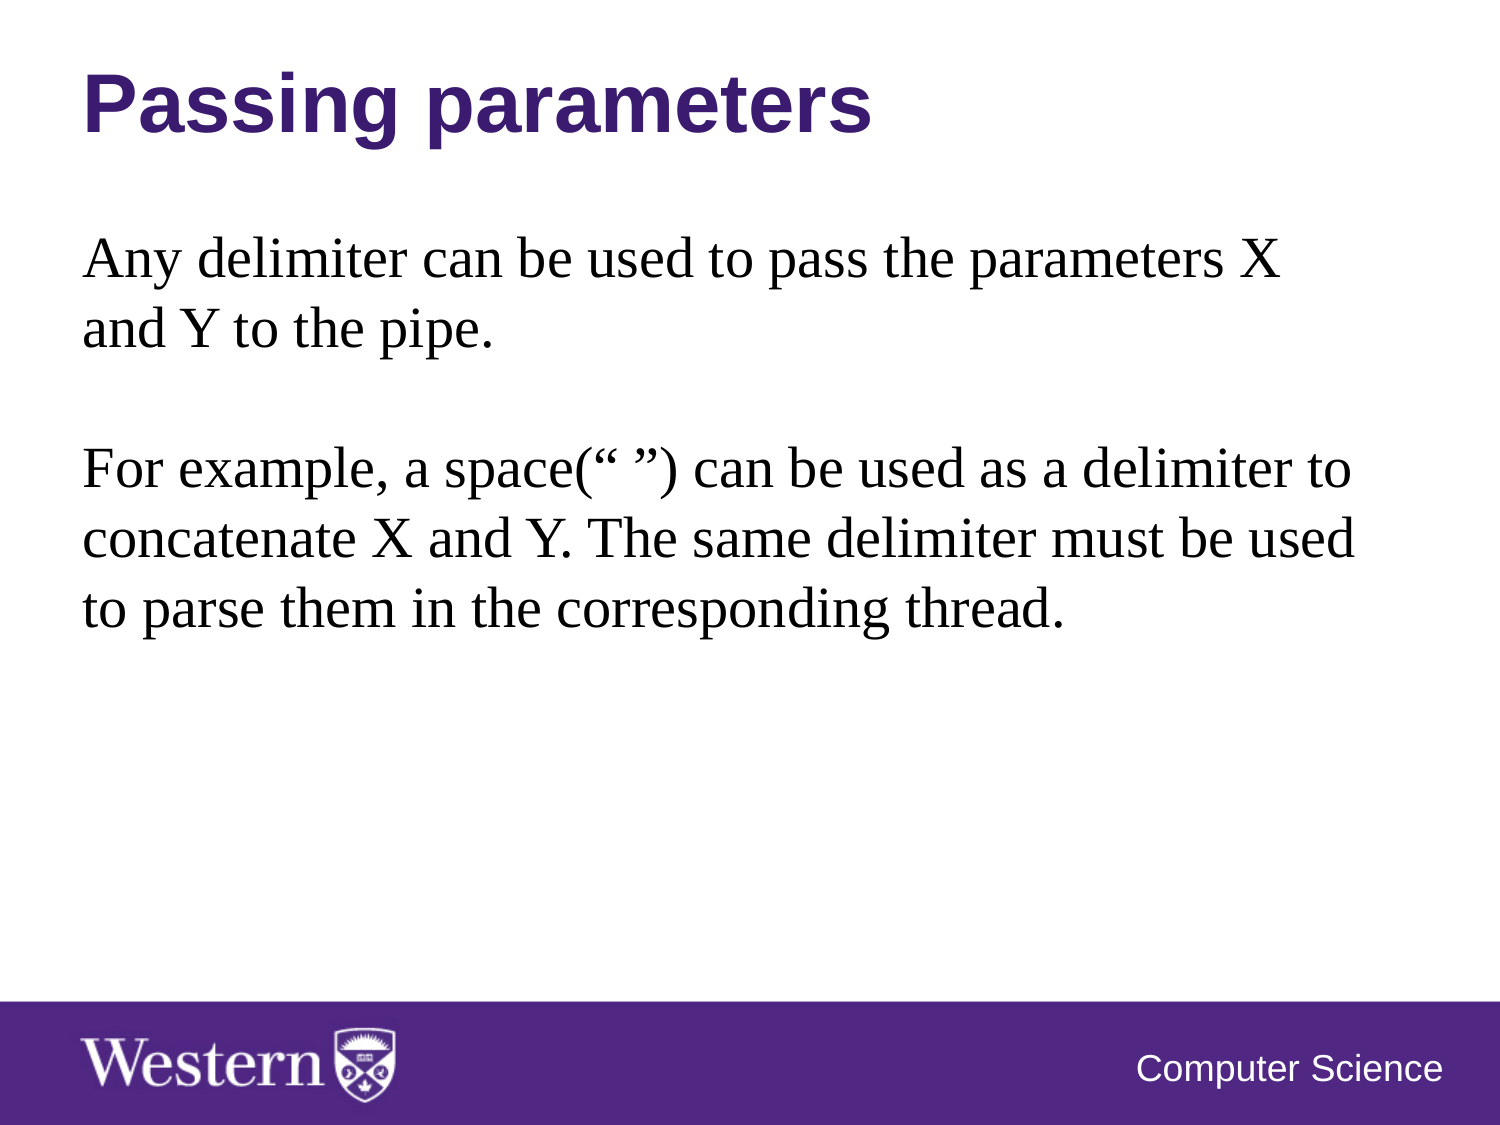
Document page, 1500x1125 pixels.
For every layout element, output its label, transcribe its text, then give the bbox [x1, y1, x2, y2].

text_box Computer Science [907, 1036, 1459, 1097]
text_box Passing parameters Any delimiter can be used to pass the parameters X and Y to the pipe. For example, a space(“ ”) can be used as a delimiter to concatenate X and Y. The same delimiter must be used to parse them in the corresponding thread. [67, 41, 1382, 867]
picture [0, 0, 1500, 1125]
